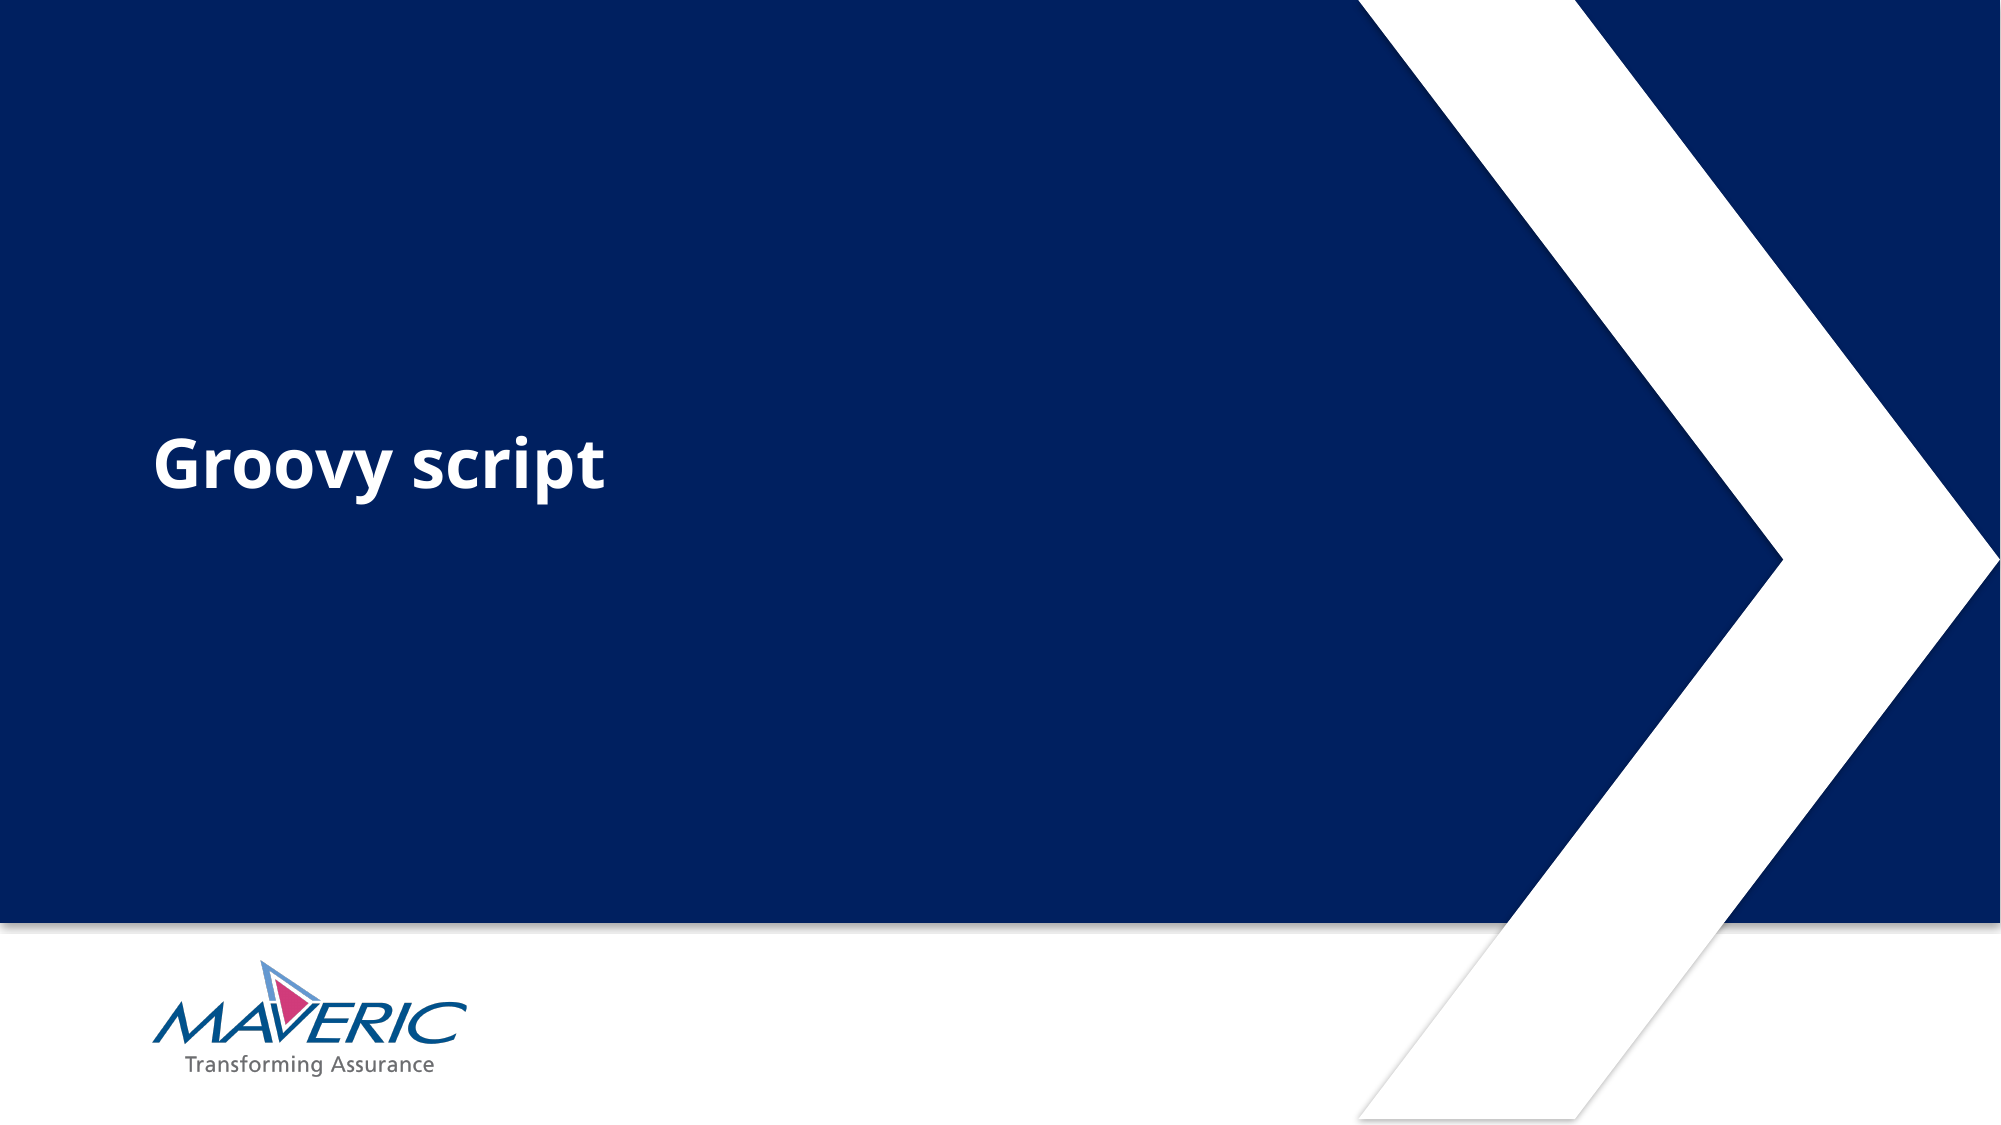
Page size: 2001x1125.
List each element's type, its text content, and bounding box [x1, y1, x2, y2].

title Groovy script [152, 419, 1553, 504]
